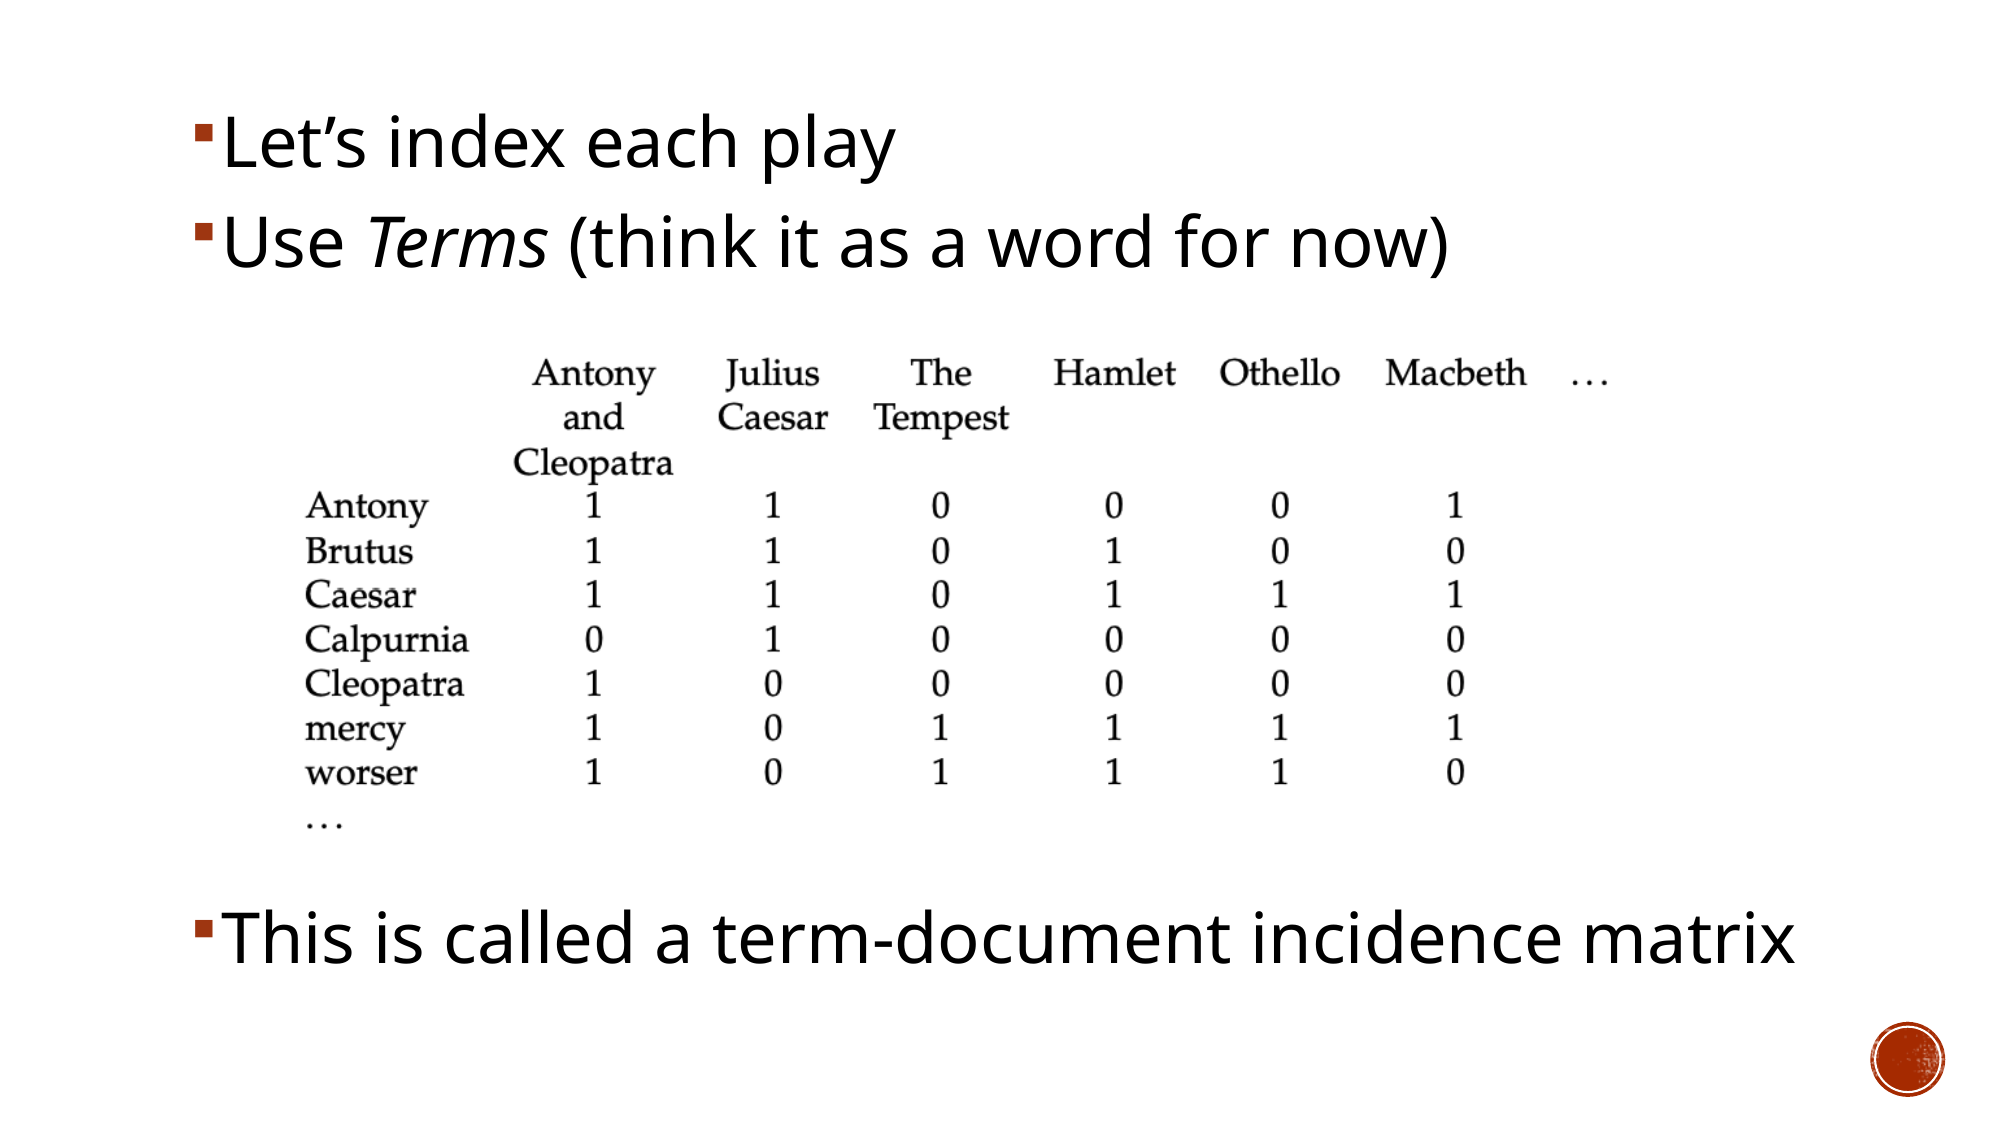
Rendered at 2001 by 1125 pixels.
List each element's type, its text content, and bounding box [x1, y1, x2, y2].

list Let’s index each play Use Terms (think it as a word for now) This is called a term-document incidence matrix [175, 99, 1826, 1013]
picture [272, 324, 1646, 860]
